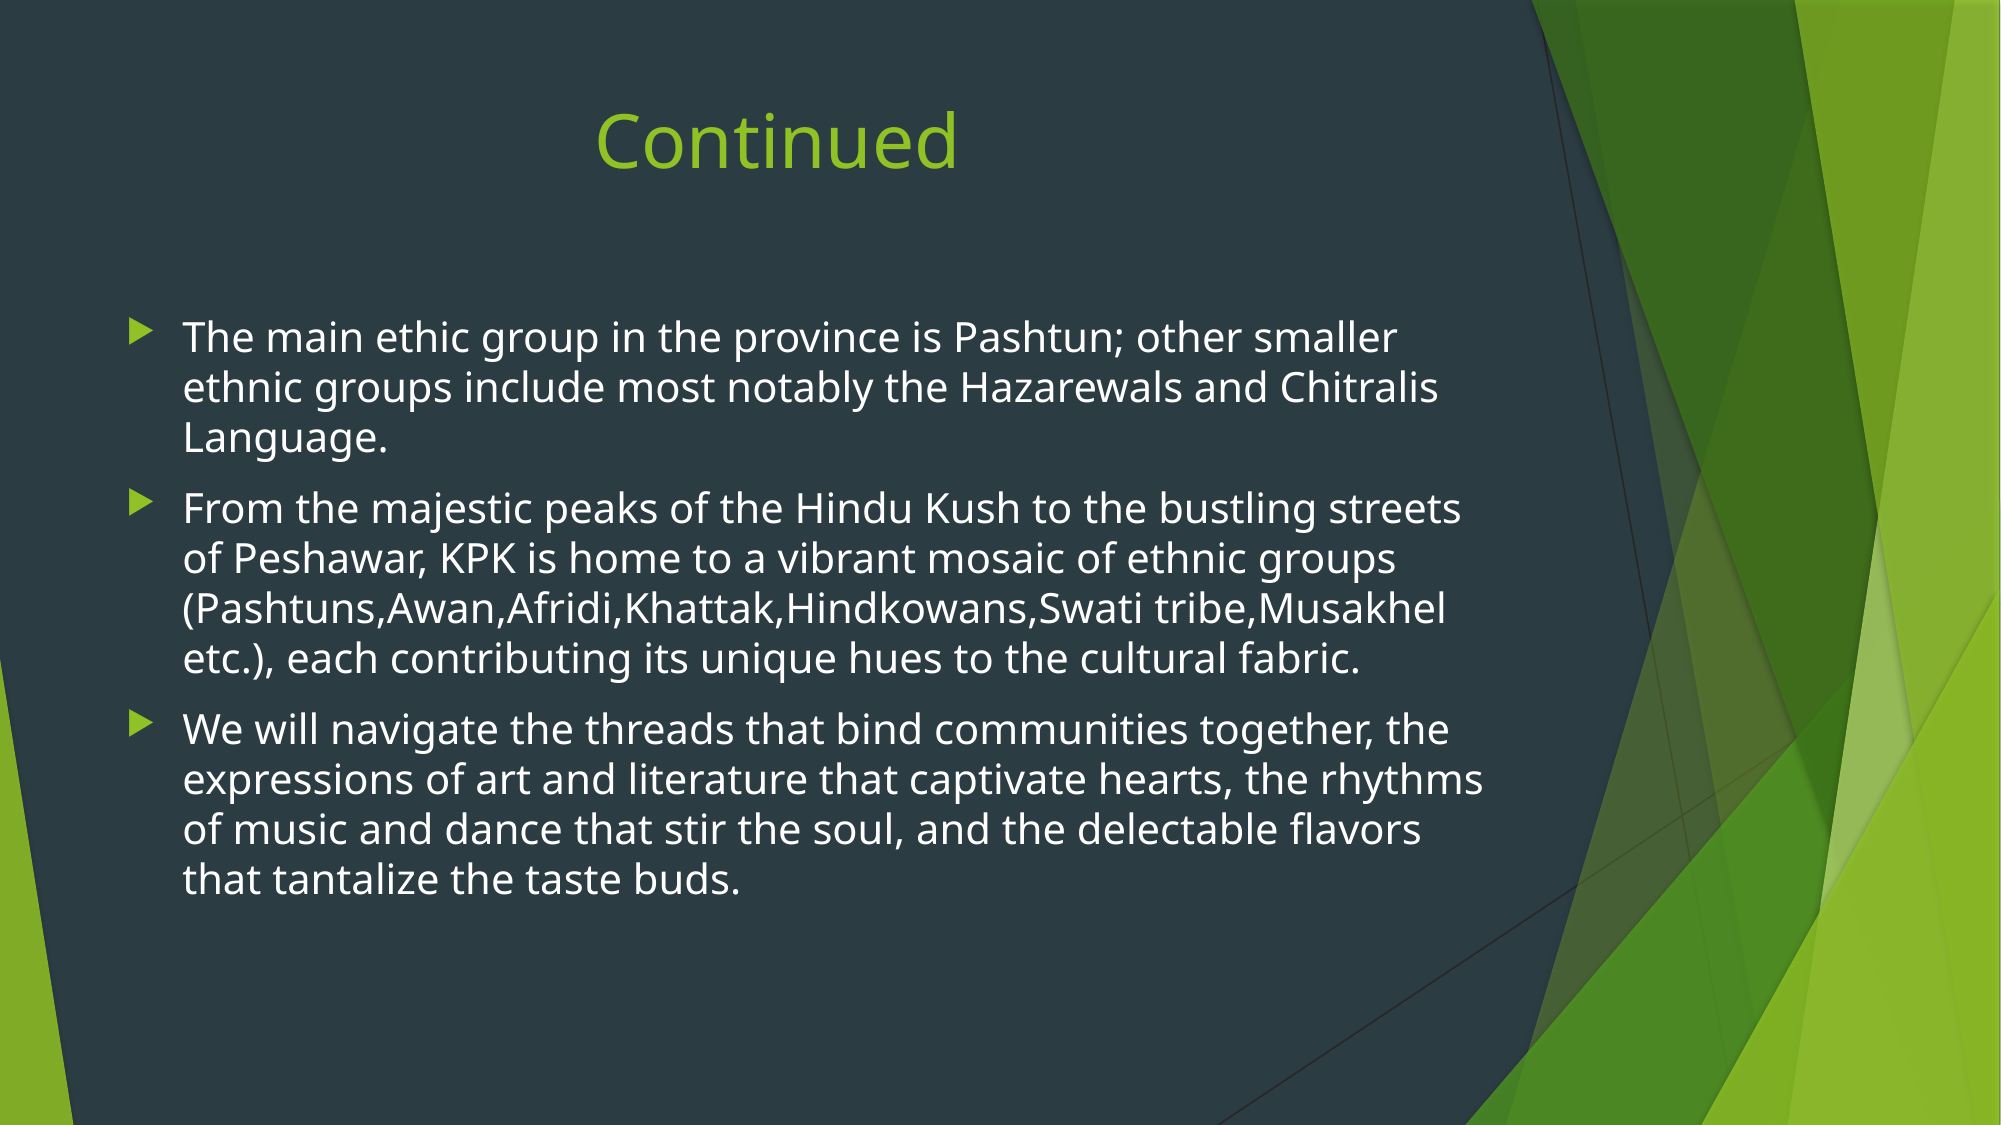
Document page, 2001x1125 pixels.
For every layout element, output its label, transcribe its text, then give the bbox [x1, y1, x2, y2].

title Continued [111, 86, 1522, 303]
list The main ethic group in the province is Pashtun; other smaller ethnic groups include most notably the Hazarewals and Chitralis Language. From the majestic peaks of the Hindu Kush to the bustling streets of Peshawar, KPK is home to a vibrant mosaic of ethnic groups (Pashtuns,Awan,Afridi,Khattak,Hindkowans,Swati tribe,Musakhel etc.), each contributing its unique hues to the cultural fabric. We will navigate the threads that bind communities together, the expressions of art and literature that captivate hearts, the rhythms of music and dance that stir the soul, and the delectable flavors that tantalize the taste buds. [111, 303, 1522, 940]
